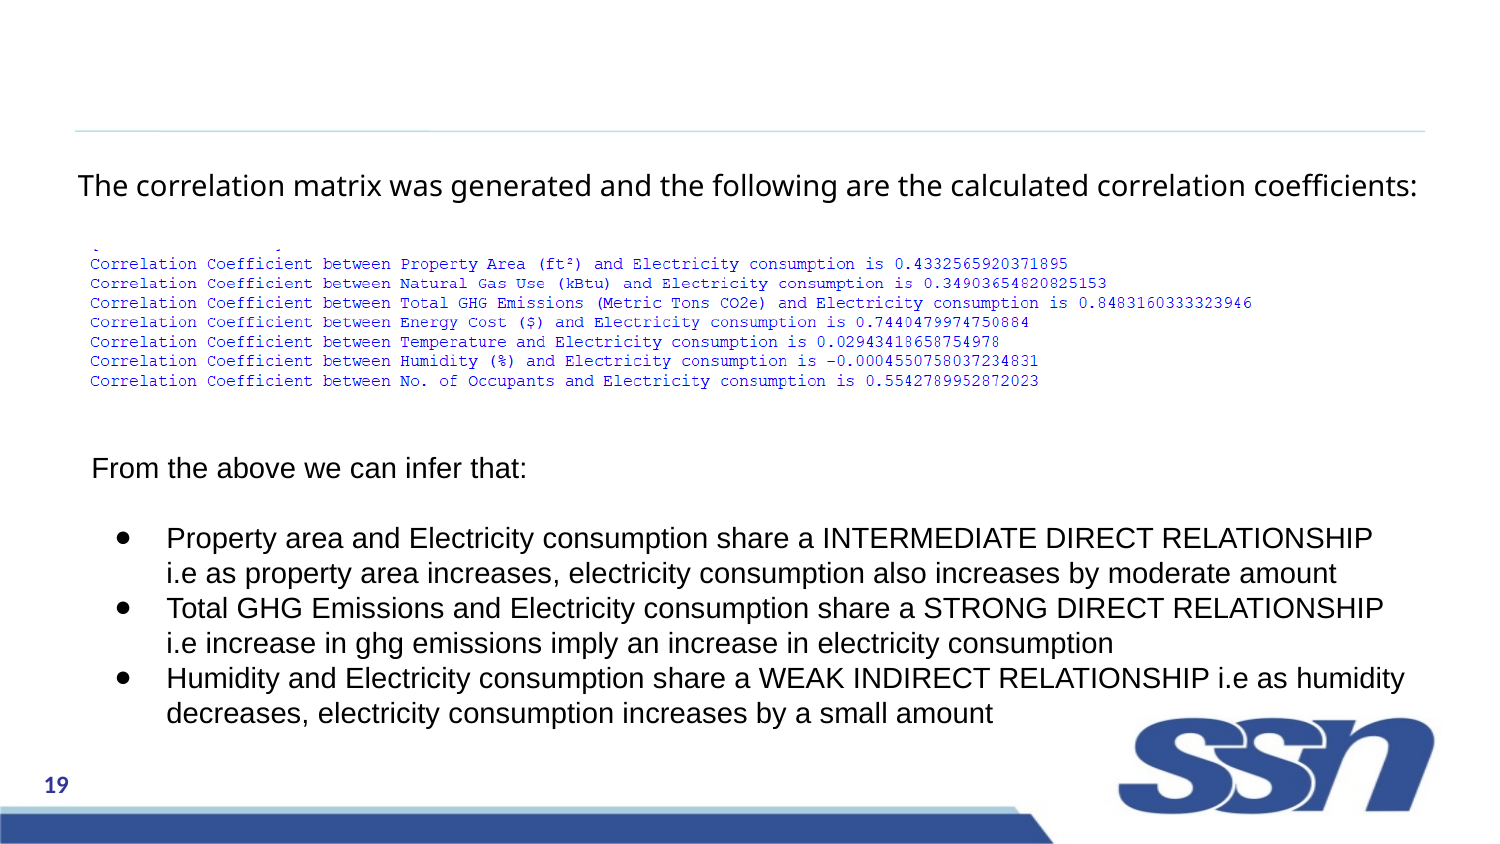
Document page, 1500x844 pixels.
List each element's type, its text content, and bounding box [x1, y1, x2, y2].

text_box From the above we can infer that: Property area and Electricity consumption share a INTERMEDIATE DIRECT RELATIONSHIP i.e as property area increases, electricity consumption also increases by moderate amount Total GHG Emissions and Electricity consumption share a STRONG DIRECT RELATIONSHIP i.e increase in ghg emissions imply an increase in electricity consumption Humidity and Electricity consumption share a WEAK INDIRECT RELATIONSHIP i.e as humidity decreases, electricity consumption increases by a small amount [76, 434, 1424, 744]
picture [90, 249, 1270, 391]
picture [0, 685, 1500, 844]
text_box The correlation matrix was generated and the following are the calculated correlation coefficients: [62, 152, 1448, 250]
